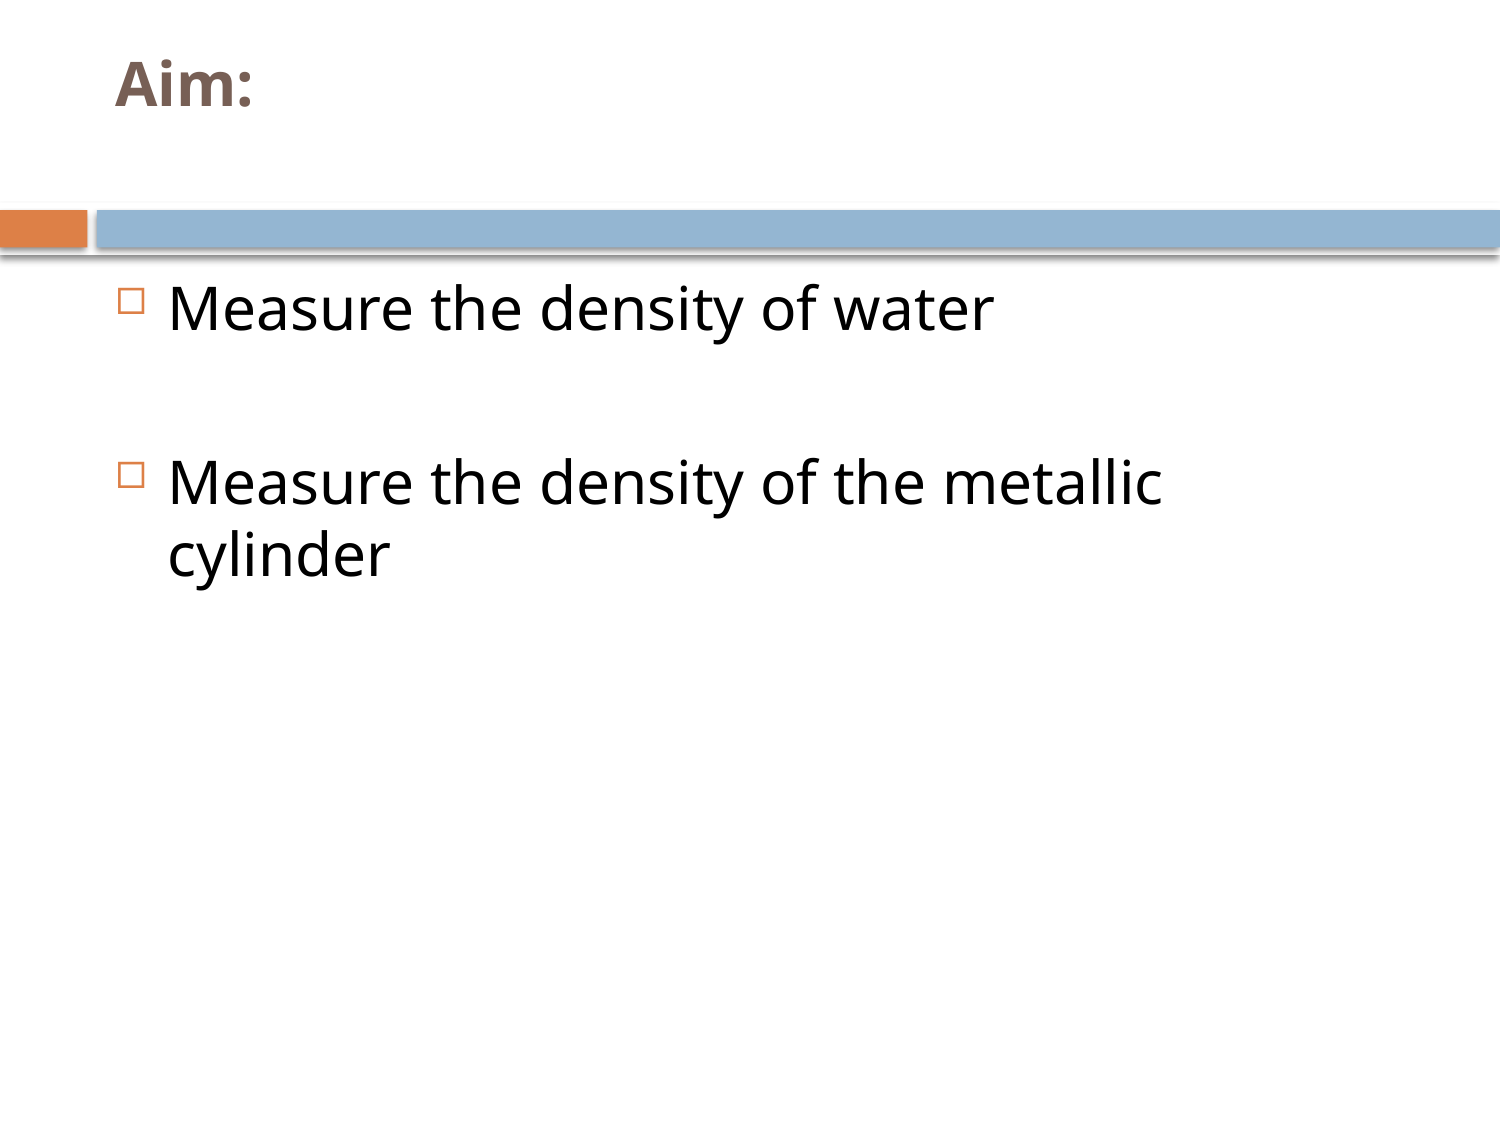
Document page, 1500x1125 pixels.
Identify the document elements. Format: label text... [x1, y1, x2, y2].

slide_number [0, 208, 88, 249]
list Measure the density of water Measure the density of the metallic cylinder [100, 262, 1418, 657]
title Aim: [100, 37, 1438, 200]
